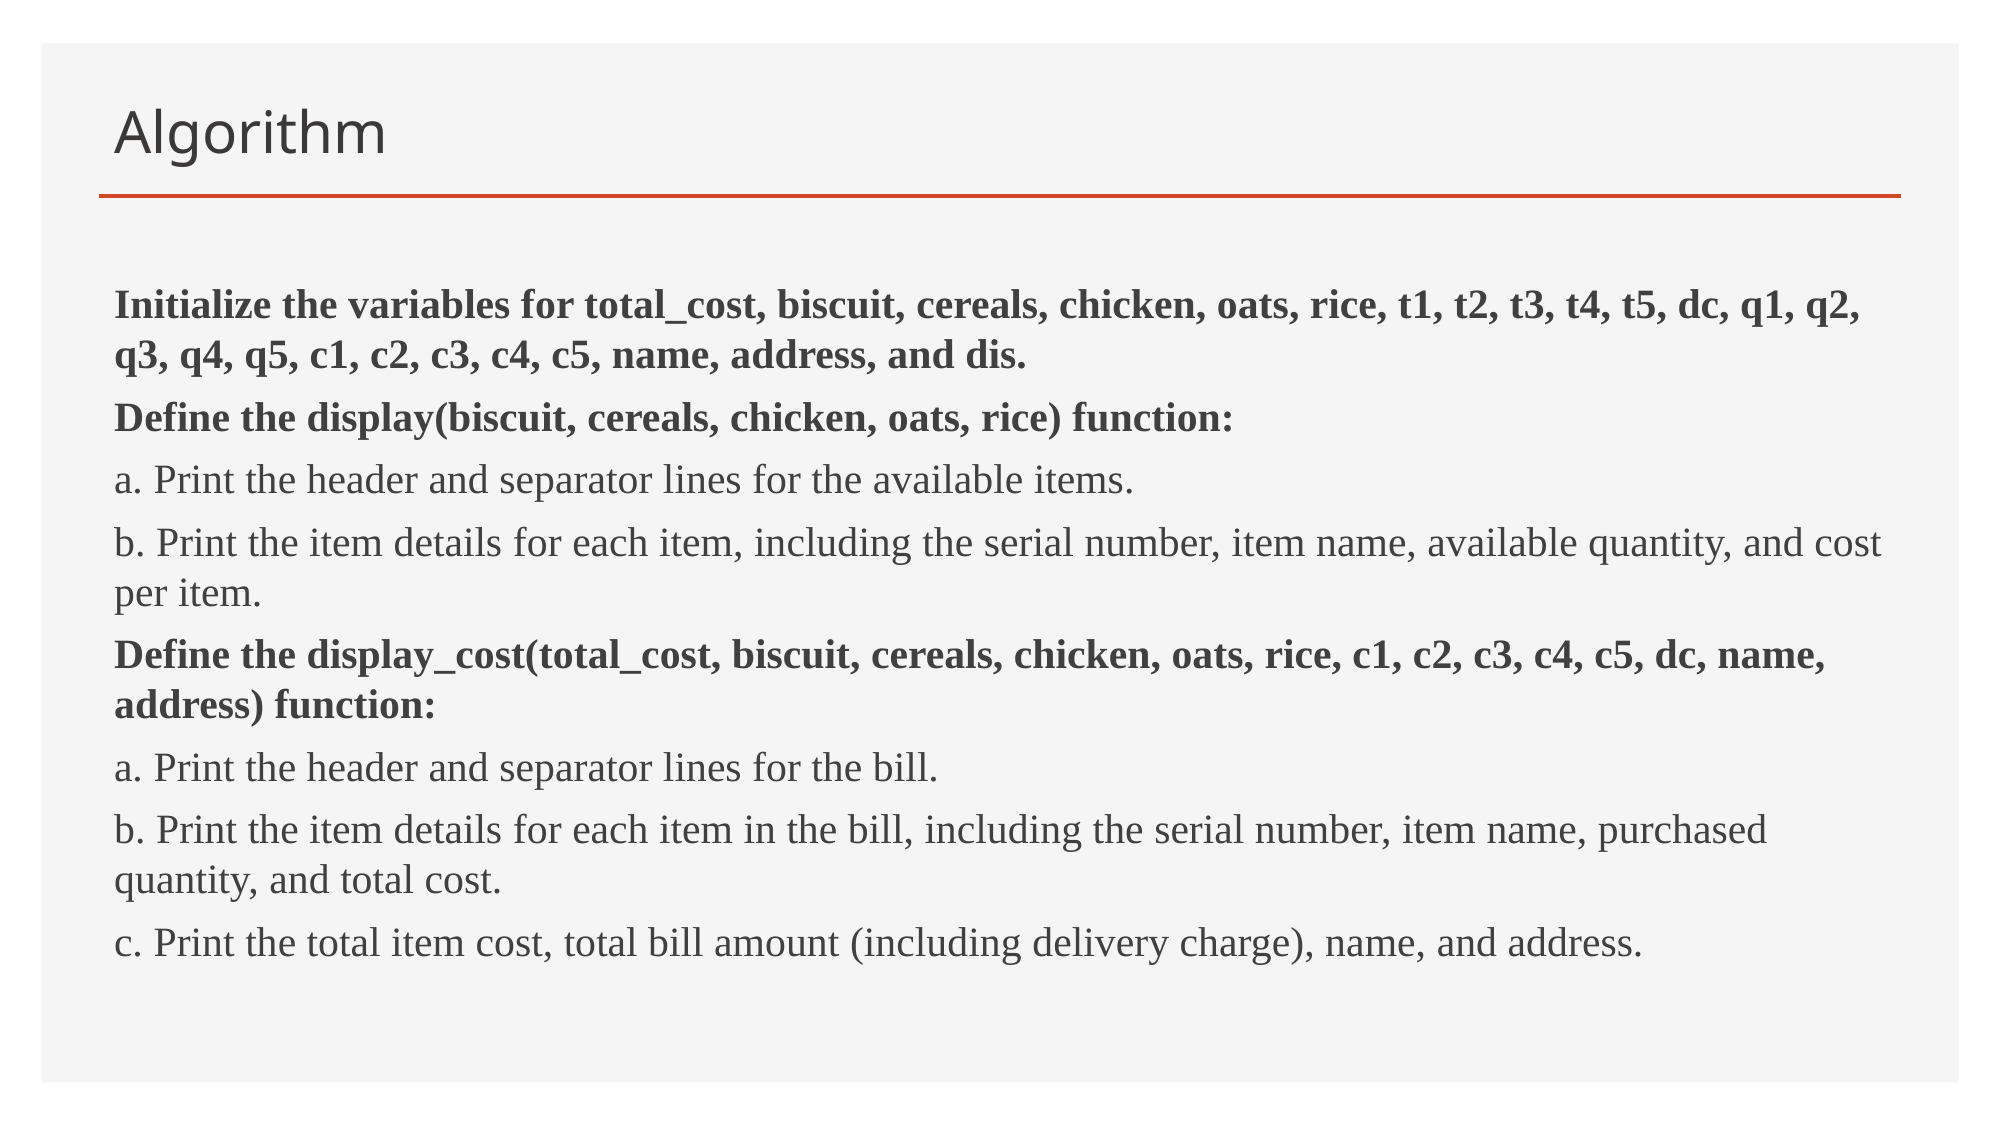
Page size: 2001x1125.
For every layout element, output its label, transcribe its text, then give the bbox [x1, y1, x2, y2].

title Algorithm [99, 73, 1901, 197]
text_box Initialize the variables for total_cost, biscuit, cereals, chicken, oats, rice, t1, t2, t3, t4, t5, dc, q1, q2, q3, q4, q5, c1, c2, c3, c4, c5, name, address, and dis. Define the display(biscuit, cereals, chicken, oats, rice) function: a. Print the header and separator lines for the available items. b. Print the item details for each item, including the serial number, item name, available quantity, and cost per item. Define the display_cost(total_cost, biscuit, cereals, chicken, oats, rice, c1, c2, c3, c4, c5, dc, name, address) function: a. Print the header and separator lines for the bill. b. Print the item details for each item in the bill, including the serial number, item name, purchased quantity, and total cost. c. Print the total item cost, total bill amount (including delivery charge), name, and address. [99, 269, 1901, 1079]
